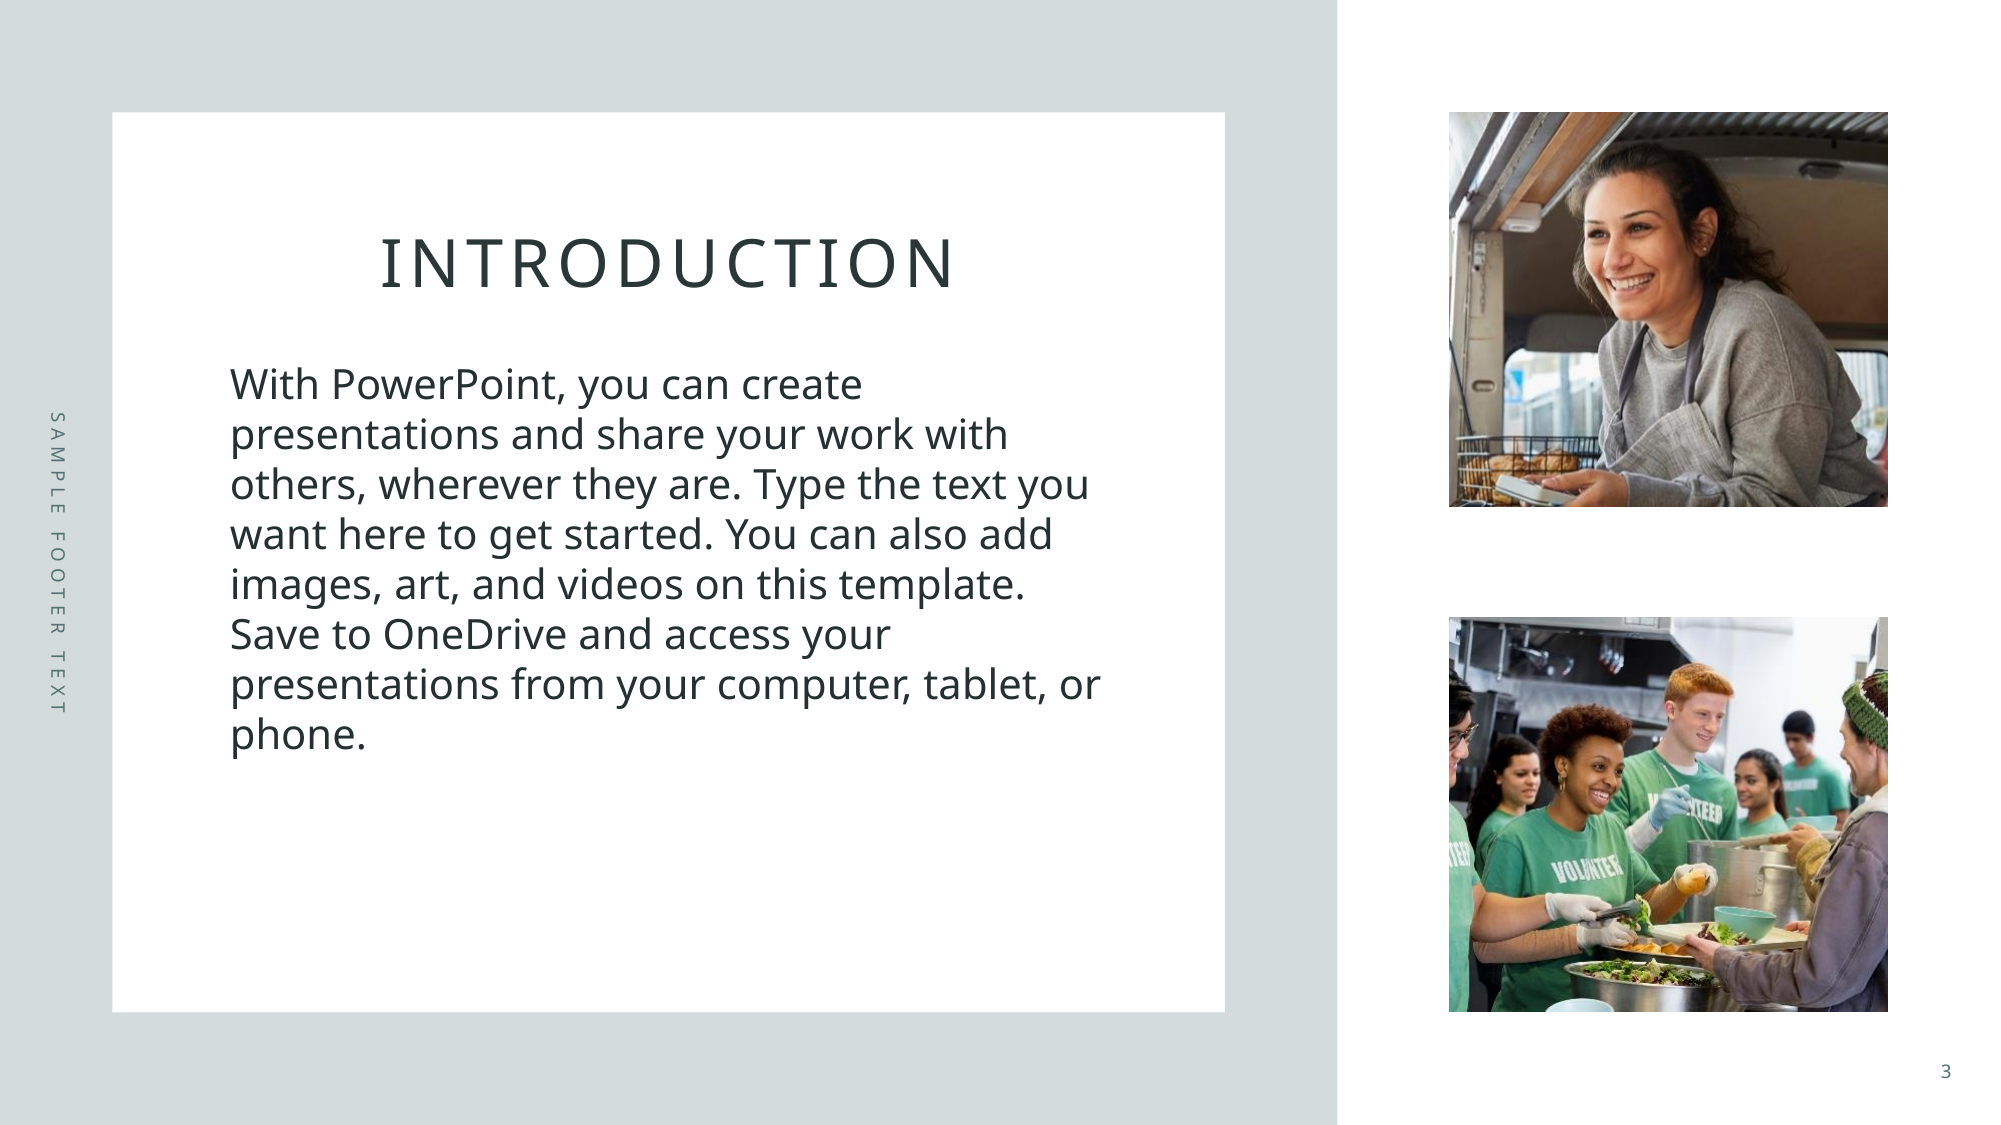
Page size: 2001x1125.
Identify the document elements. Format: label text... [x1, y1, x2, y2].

picture [1449, 617, 1888, 1013]
footer Sample Footer Text [23, 224, 91, 900]
list With PowerPoint, you can create presentations and share your work with others, wherever they are. Type the text you want here to get started. You can also add images, art, and videos on this template. Save to OneDrive and access your presentations from your computer, tablet, or phone. [214, 350, 1134, 948]
picture [1449, 112, 1888, 507]
slide_number 3 [1823, 1042, 1967, 1103]
title INTRODUCTION [208, 158, 1129, 309]
